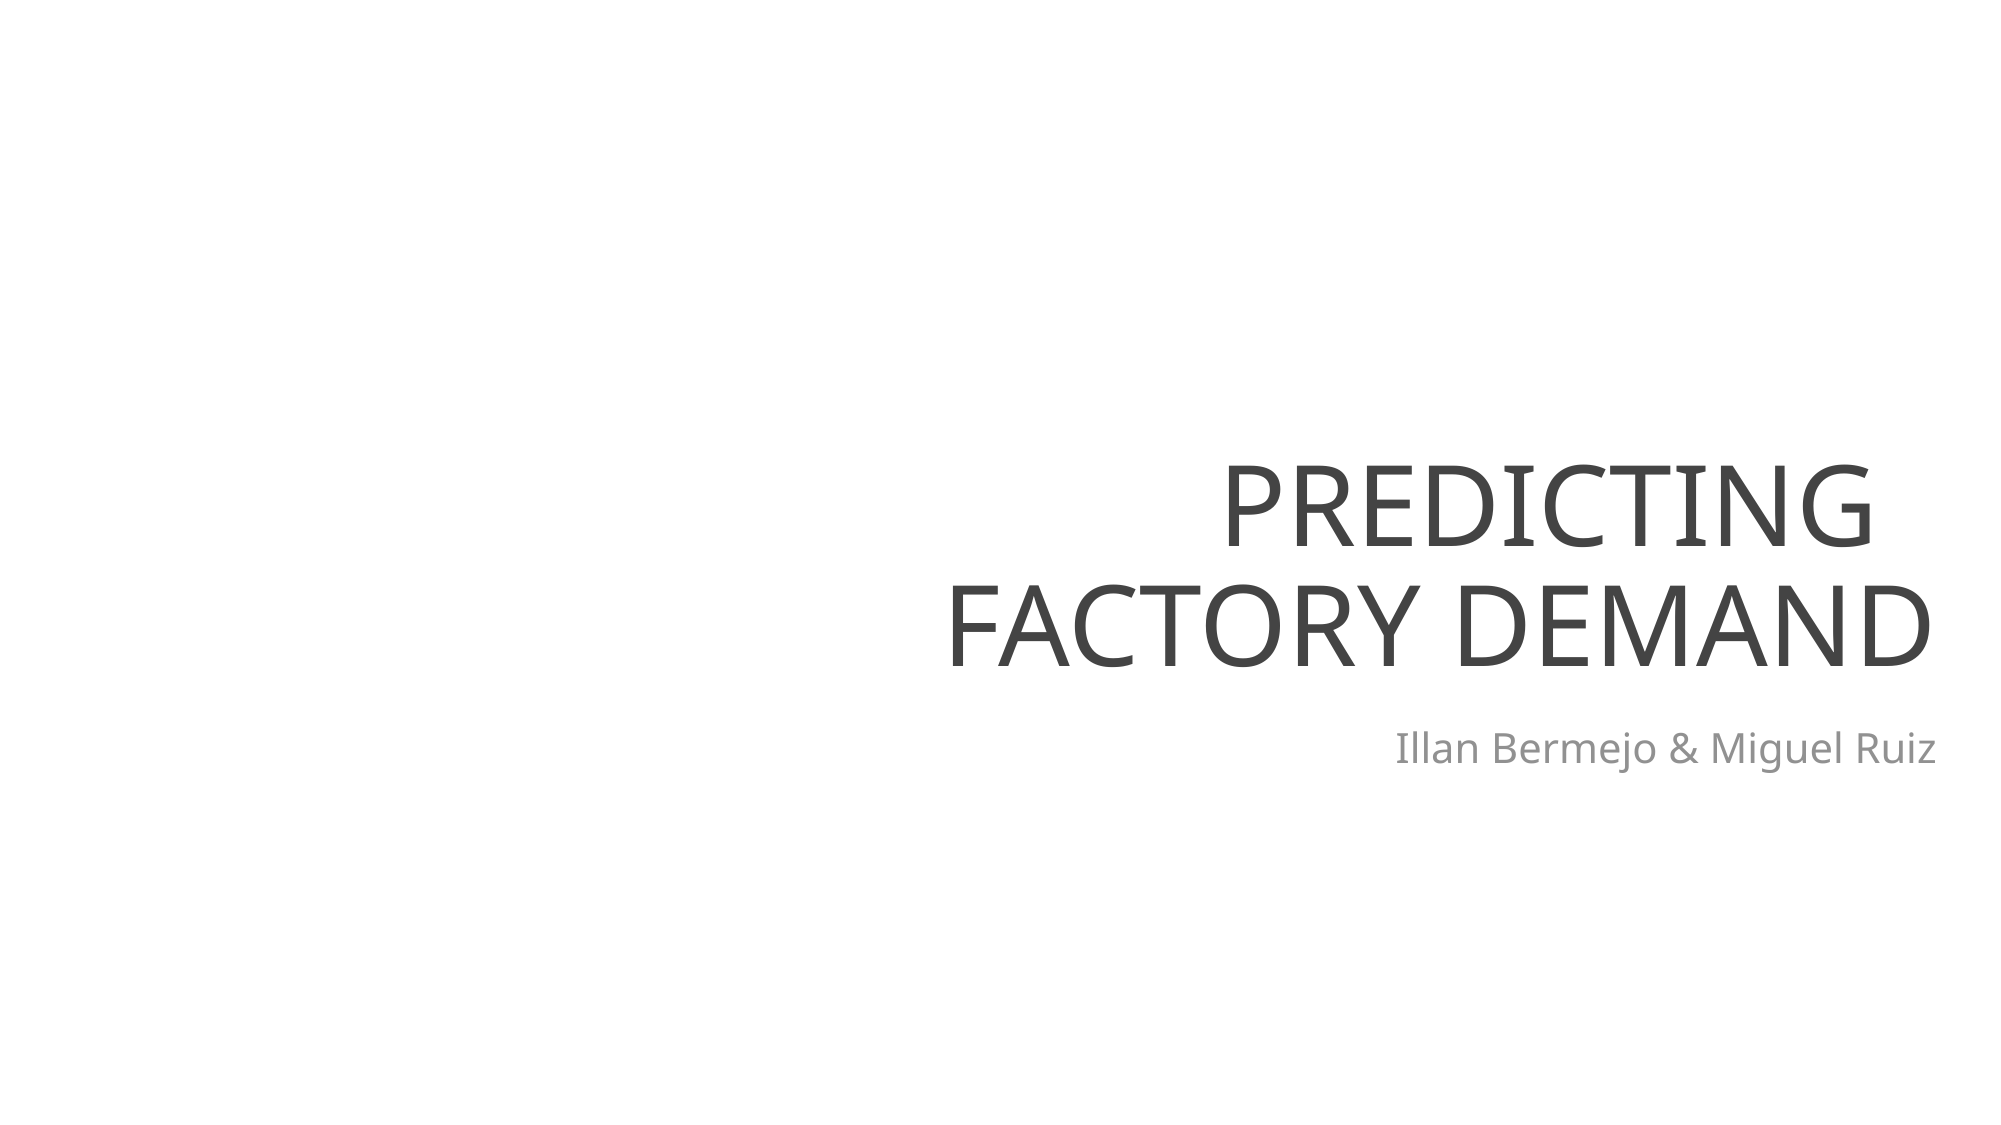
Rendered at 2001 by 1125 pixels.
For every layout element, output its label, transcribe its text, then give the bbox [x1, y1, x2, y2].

text_box Illan Bermejo & Miguel Ruiz [7, 717, 1937, 757]
text_box PREDICTING FACTORY DEMAND [0, 449, 1937, 664]
